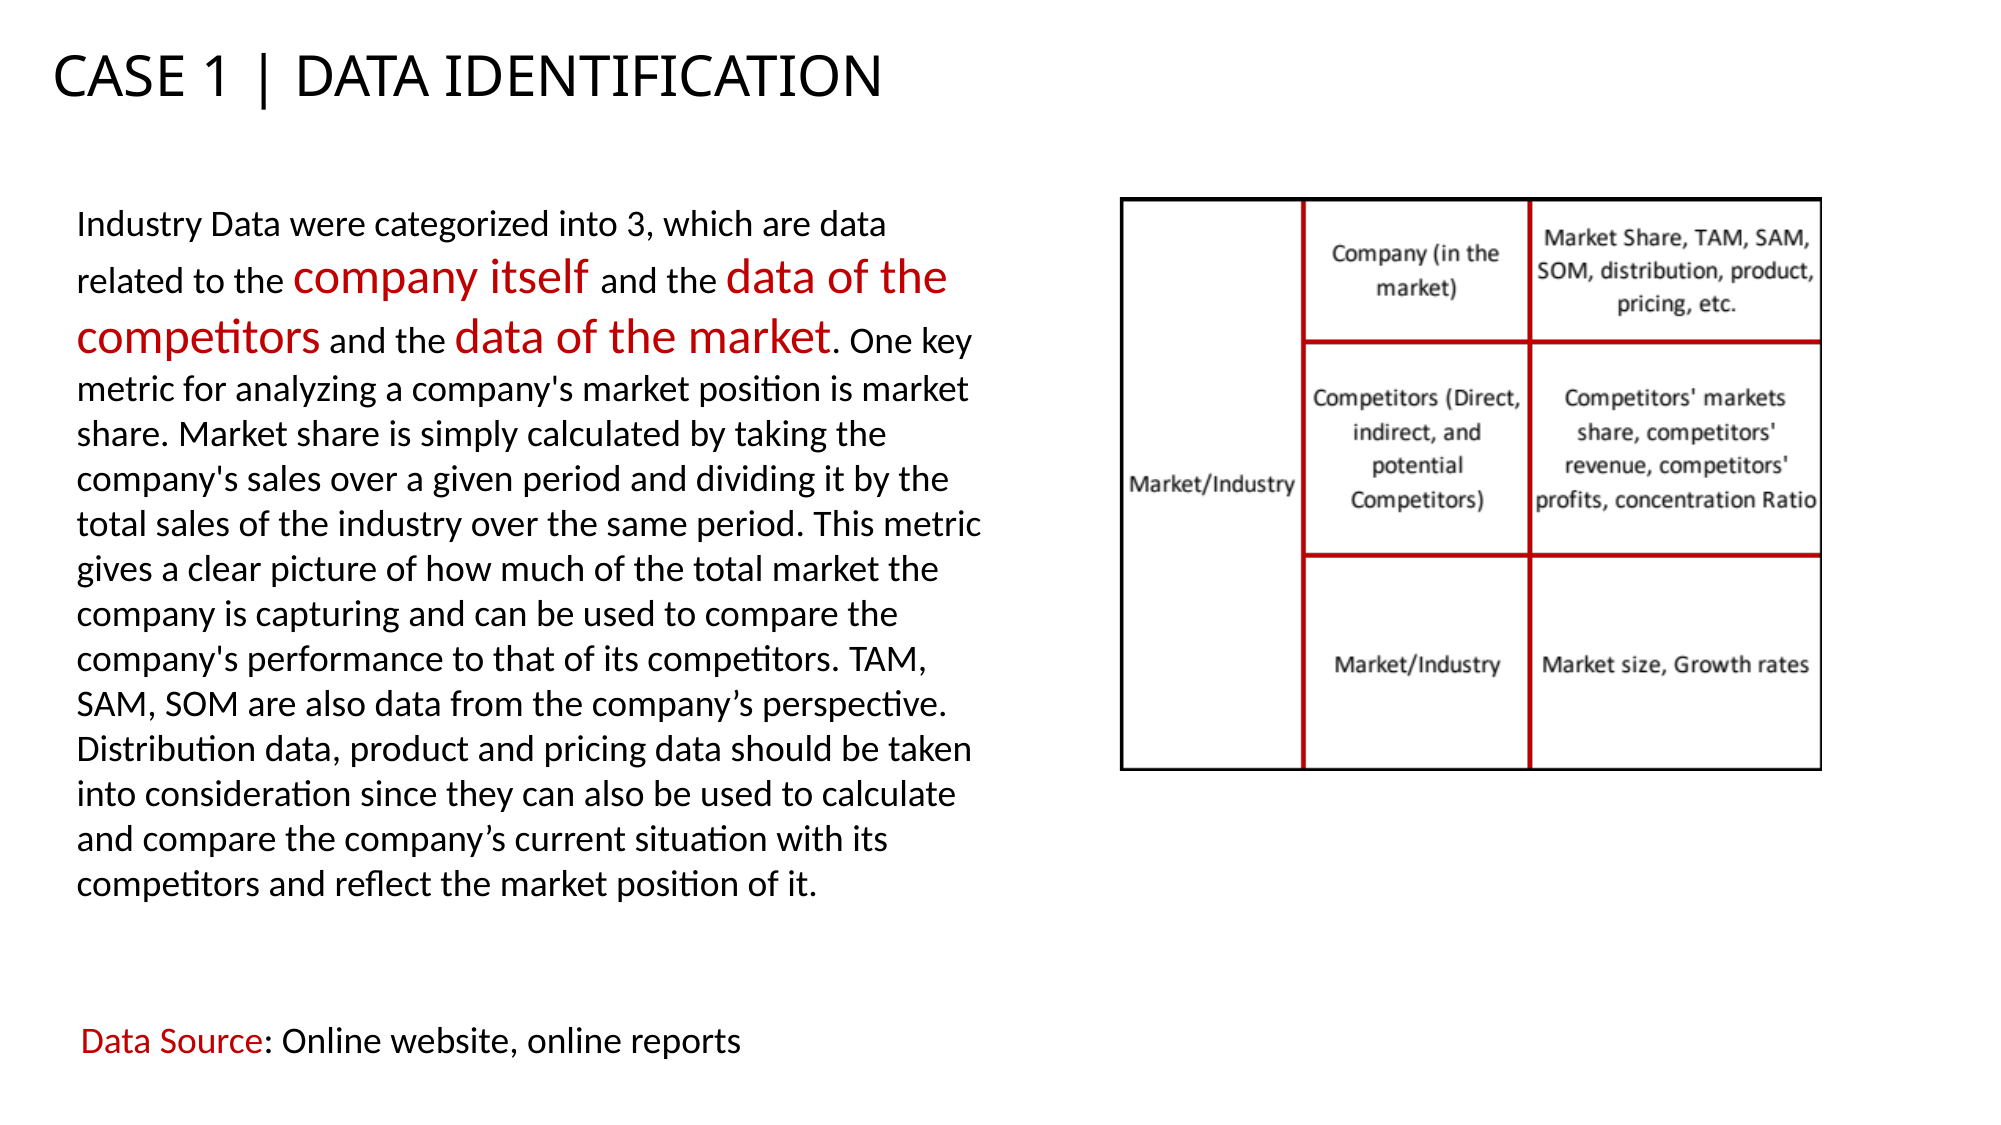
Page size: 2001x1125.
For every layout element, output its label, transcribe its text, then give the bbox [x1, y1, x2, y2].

picture [1119, 197, 1822, 771]
text_box CASE 1 | DATA IDENTIFICATION [37, 34, 922, 117]
text_box Data Source: Online website, online reports [66, 1008, 757, 1069]
text_box Industry Data were categorized into 3, which are data related to the company itself and the data of the competitors and the data of the market. One key metric for analyzing a company's market position is market share. Market share is simply calculated by taking the company's sales over a given period and dividing it by the total sales of the industry over the same period. This metric gives a clear picture of how much of the total market the company is capturing and can be used to compare the company's performance to that of its competitors. TAM, SAM, SOM are also data from the company’s perspective. Distribution data, product and pricing data should be taken into consideration since they can also be used to calculate and compare the company’s current situation with its competitors and reflect the market position of it. [61, 191, 1009, 957]
